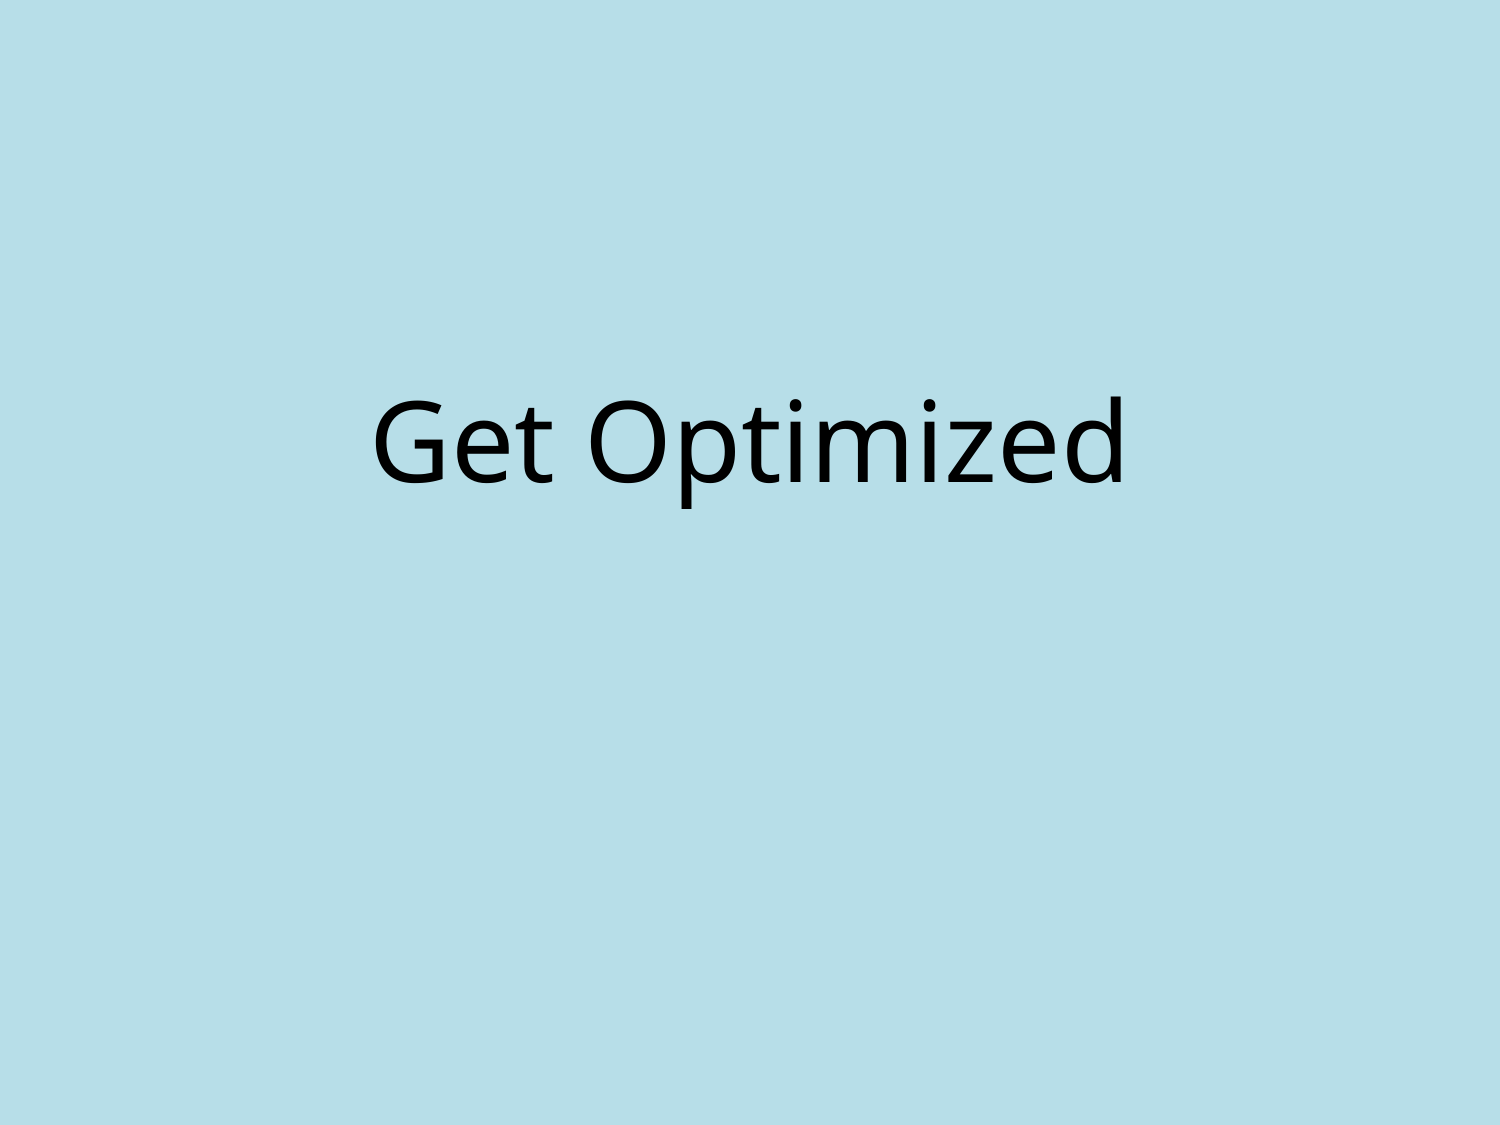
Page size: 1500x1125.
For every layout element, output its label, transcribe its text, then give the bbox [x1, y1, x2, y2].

title Get Optimized [187, 324, 1313, 513]
